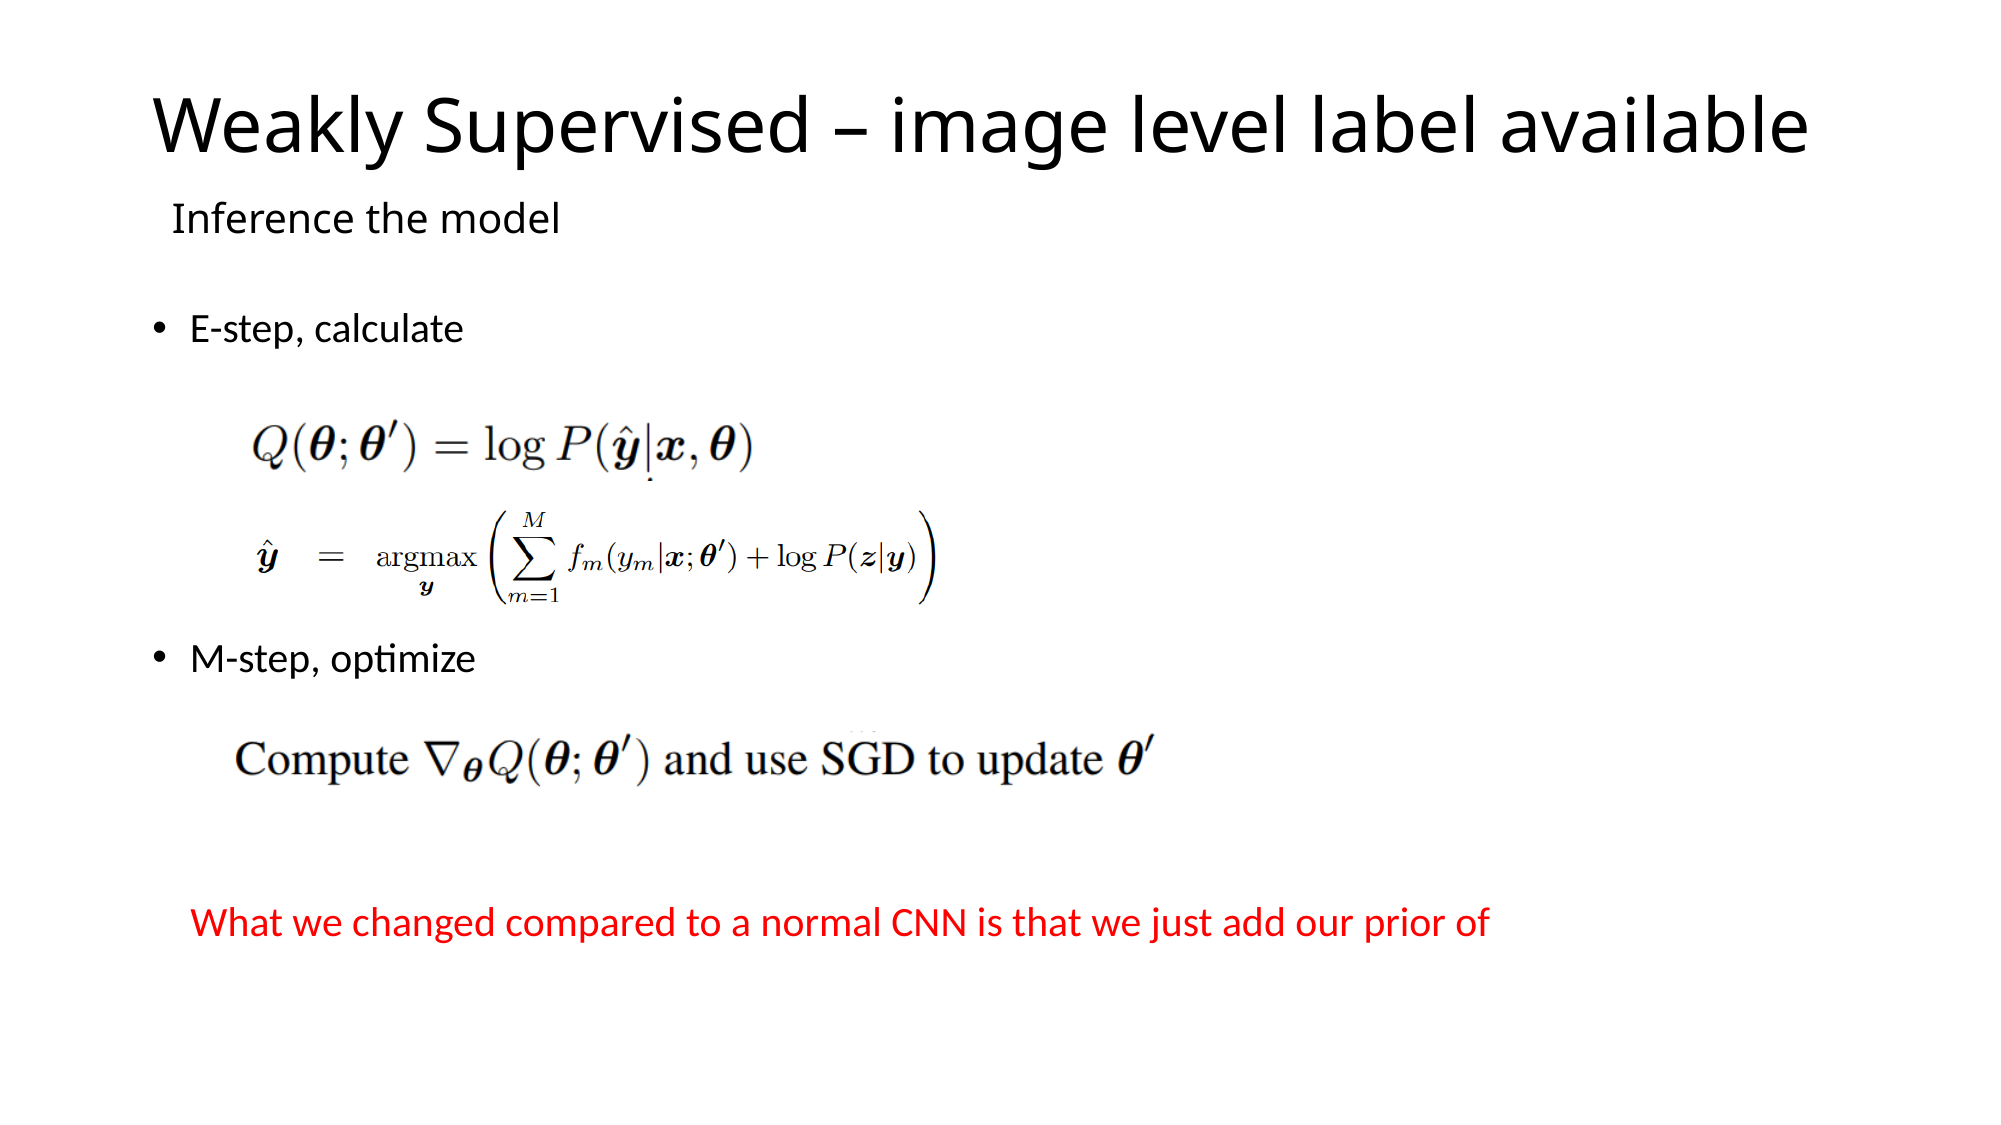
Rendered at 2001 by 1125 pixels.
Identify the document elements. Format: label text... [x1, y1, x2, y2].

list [250, 413, 755, 481]
picture [229, 731, 1159, 796]
title Weakly Supervised – image level label available Inference the model [137, 59, 1863, 278]
picture [250, 505, 940, 618]
